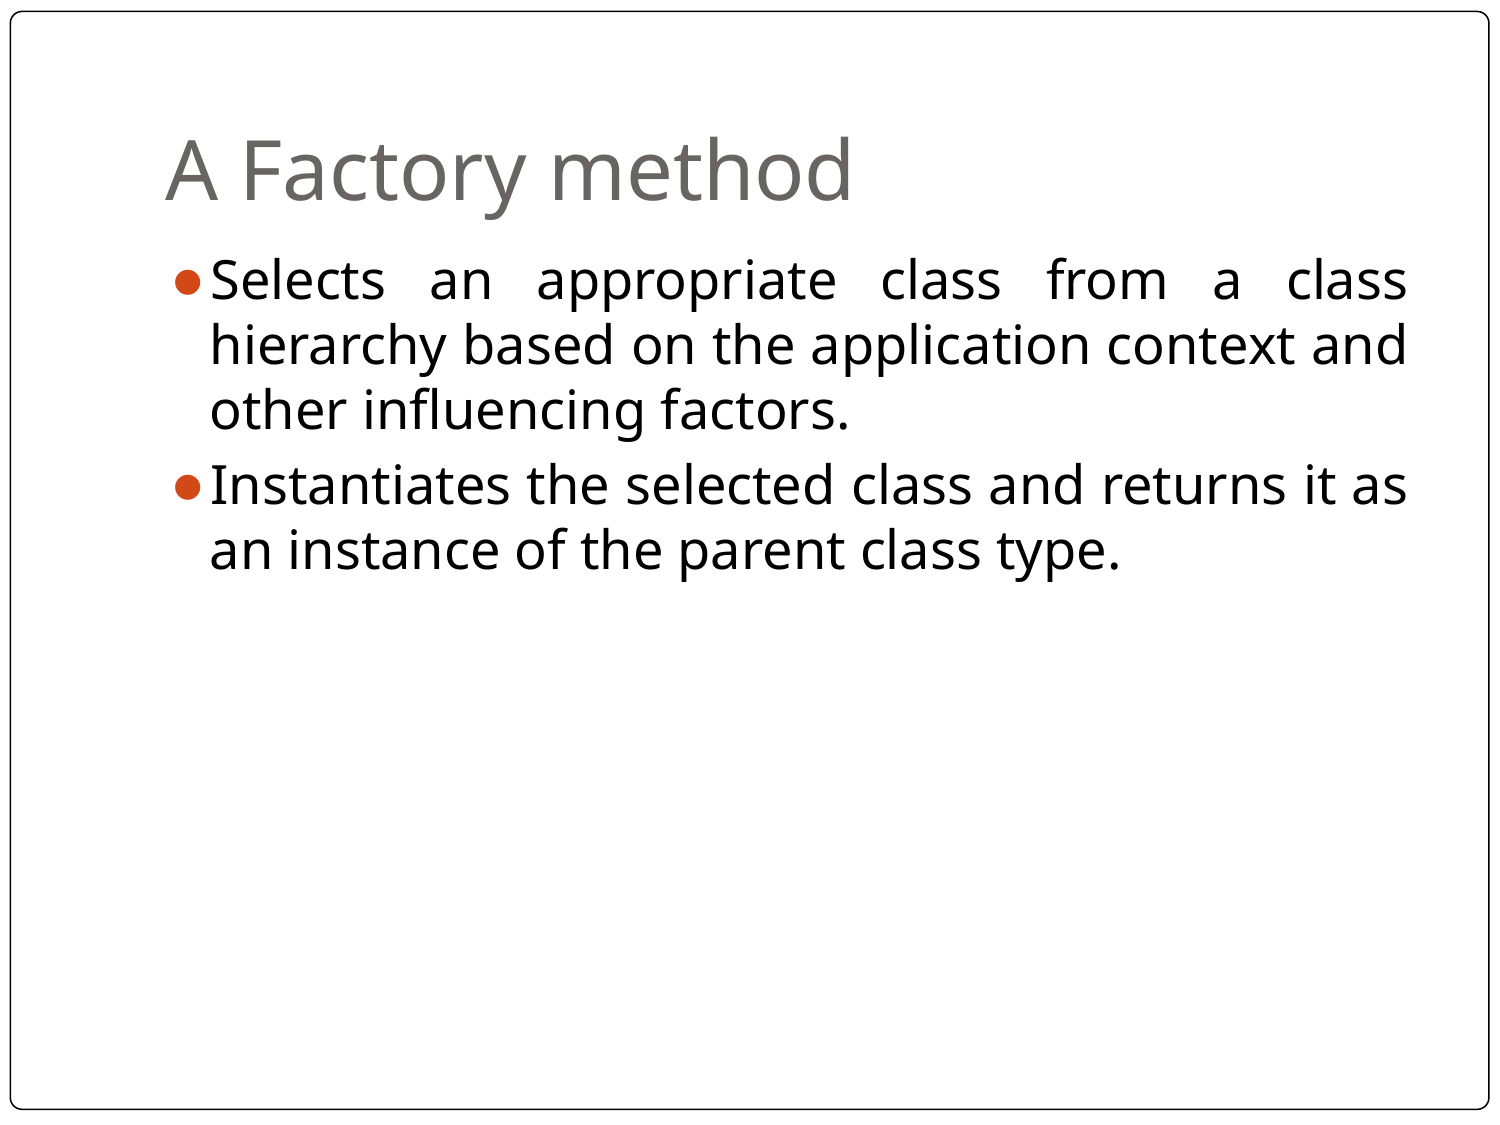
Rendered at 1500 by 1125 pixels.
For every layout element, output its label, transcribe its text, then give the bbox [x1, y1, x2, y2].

title A Factory method [150, 45, 1425, 233]
list Selects an appropriate class from a class hierarchy based on the application context and other influencing factors. Instantiates the selected class and returns it as an instance of the parent class type. [150, 237, 1425, 988]
